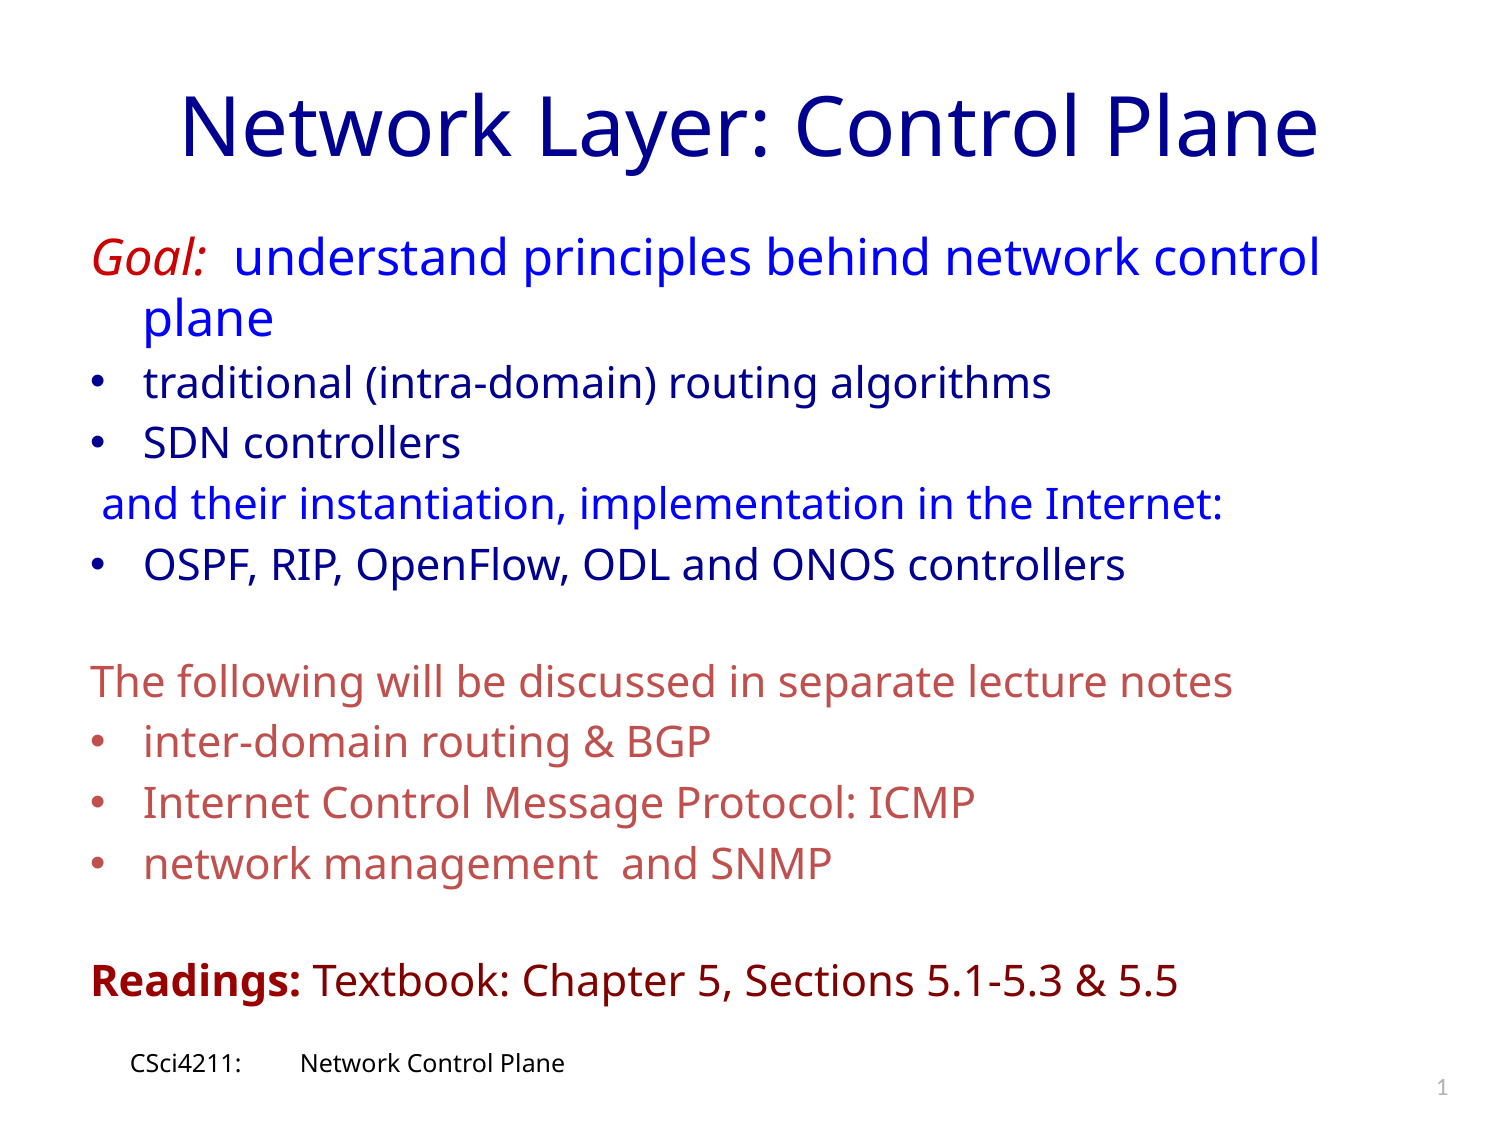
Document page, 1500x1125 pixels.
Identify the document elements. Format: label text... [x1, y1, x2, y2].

slide_number 1 [1113, 1055, 1464, 1116]
title Network Layer: Control Plane [75, 29, 1425, 217]
footer CSci4211: Network Control Plane [110, 1047, 586, 1108]
list Goal: understand principles behind network control plane traditional (intra-domain) routing algorithms SDN controllers and their instantiation, implementation in the Internet: OSPF, RIP, OpenFlow, ODL and ONOS controllers The following will be discussed in separate lecture notes inter-domain routing & BGP Internet Control Message Protocol: ICMP network management and SNMP Readings: Textbook: Chapter 5, Sections 5.1-5.3 & 5.5 [75, 217, 1456, 1022]
